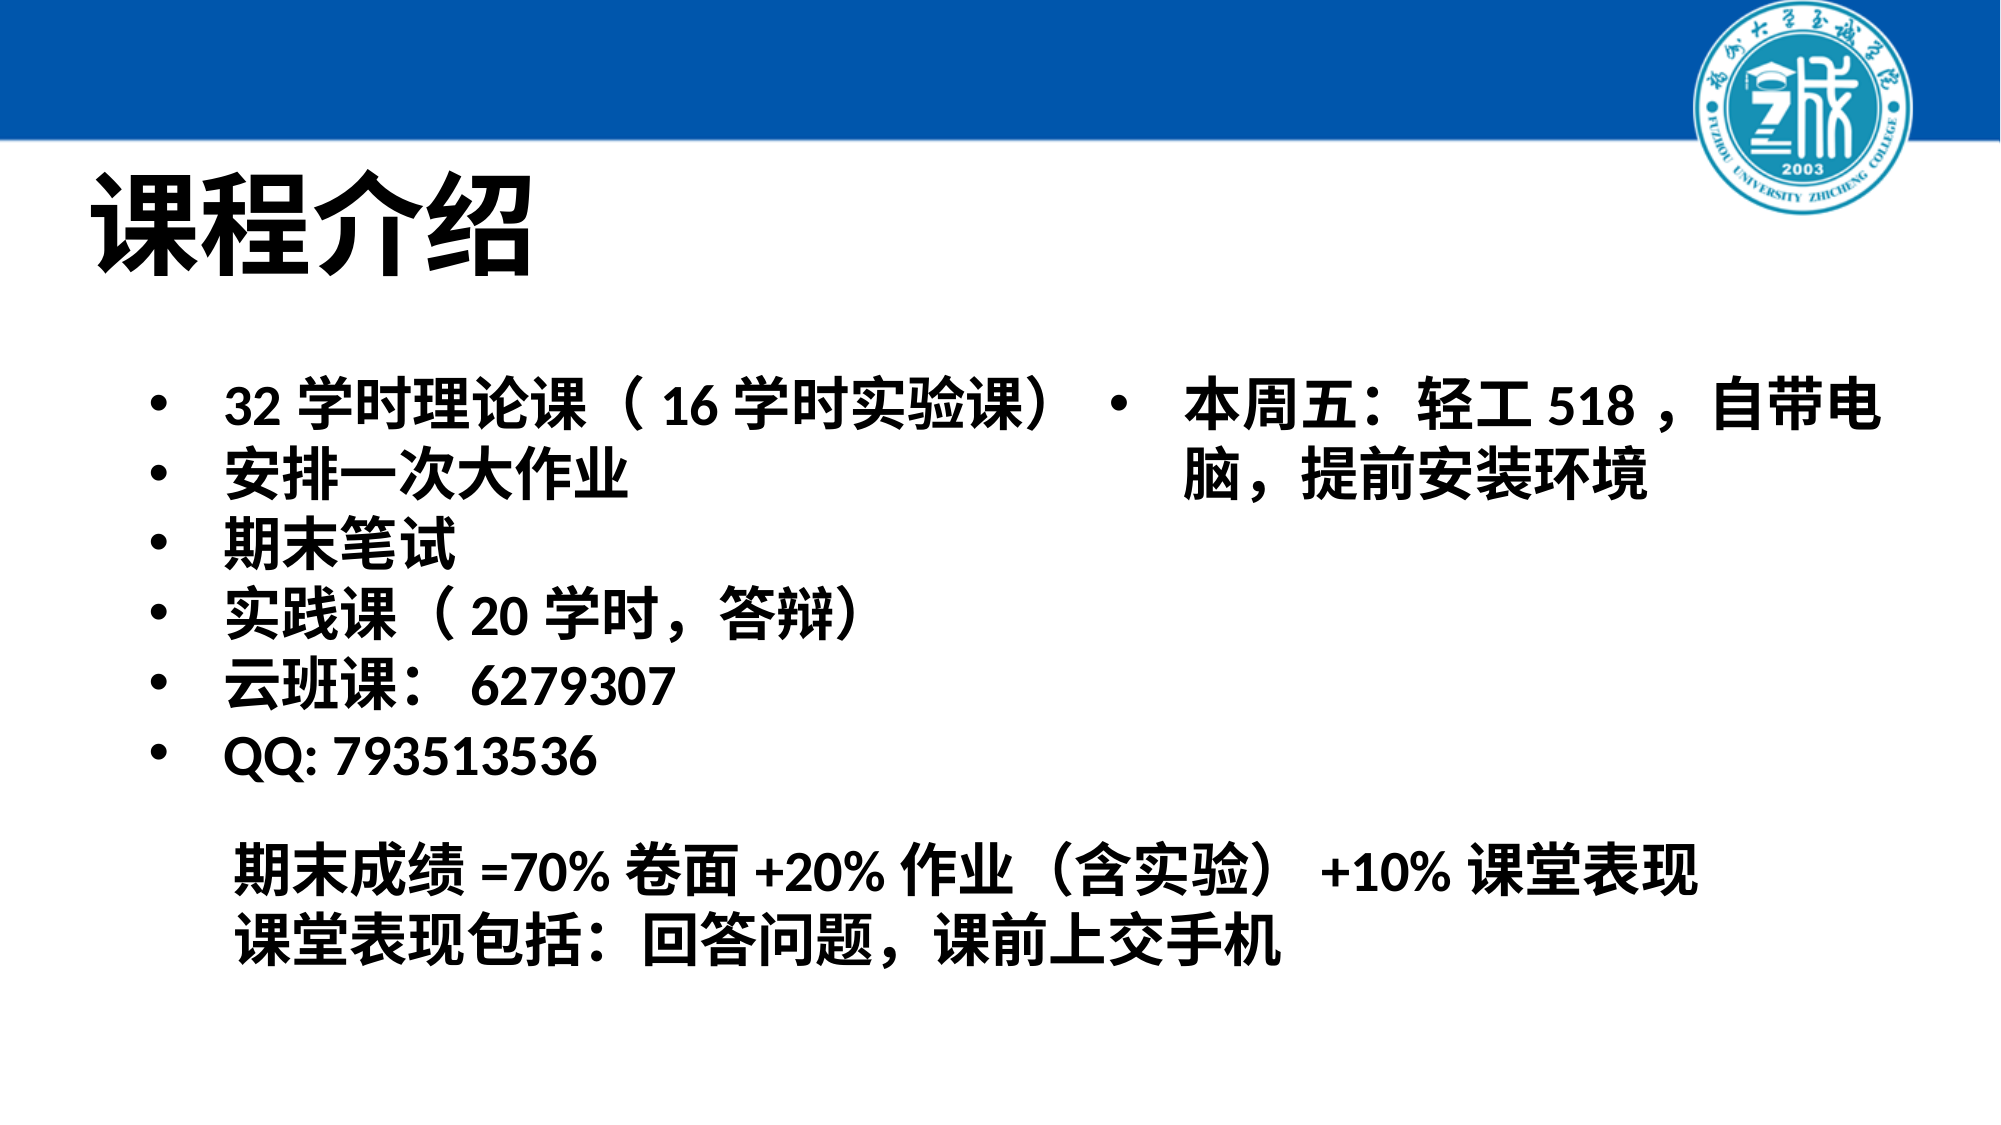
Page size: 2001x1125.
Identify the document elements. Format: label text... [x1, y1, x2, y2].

text_box 32学时理论课（16学时实验课） 安排一次大作业 期末笔试 实践课（20学时，答辩） 云班课：6279307 QQ: 793513536 [133, 359, 1206, 837]
text_box 本周五：轻工518，自带电脑，提前安装环境 [1094, 359, 1930, 542]
picture [0, 0, 2001, 1125]
text_box 期末成绩=70%卷面+20%作业（含实验）+10%课堂表现 课堂表现包括：回答问题，课前上交手机 [218, 826, 1837, 1009]
